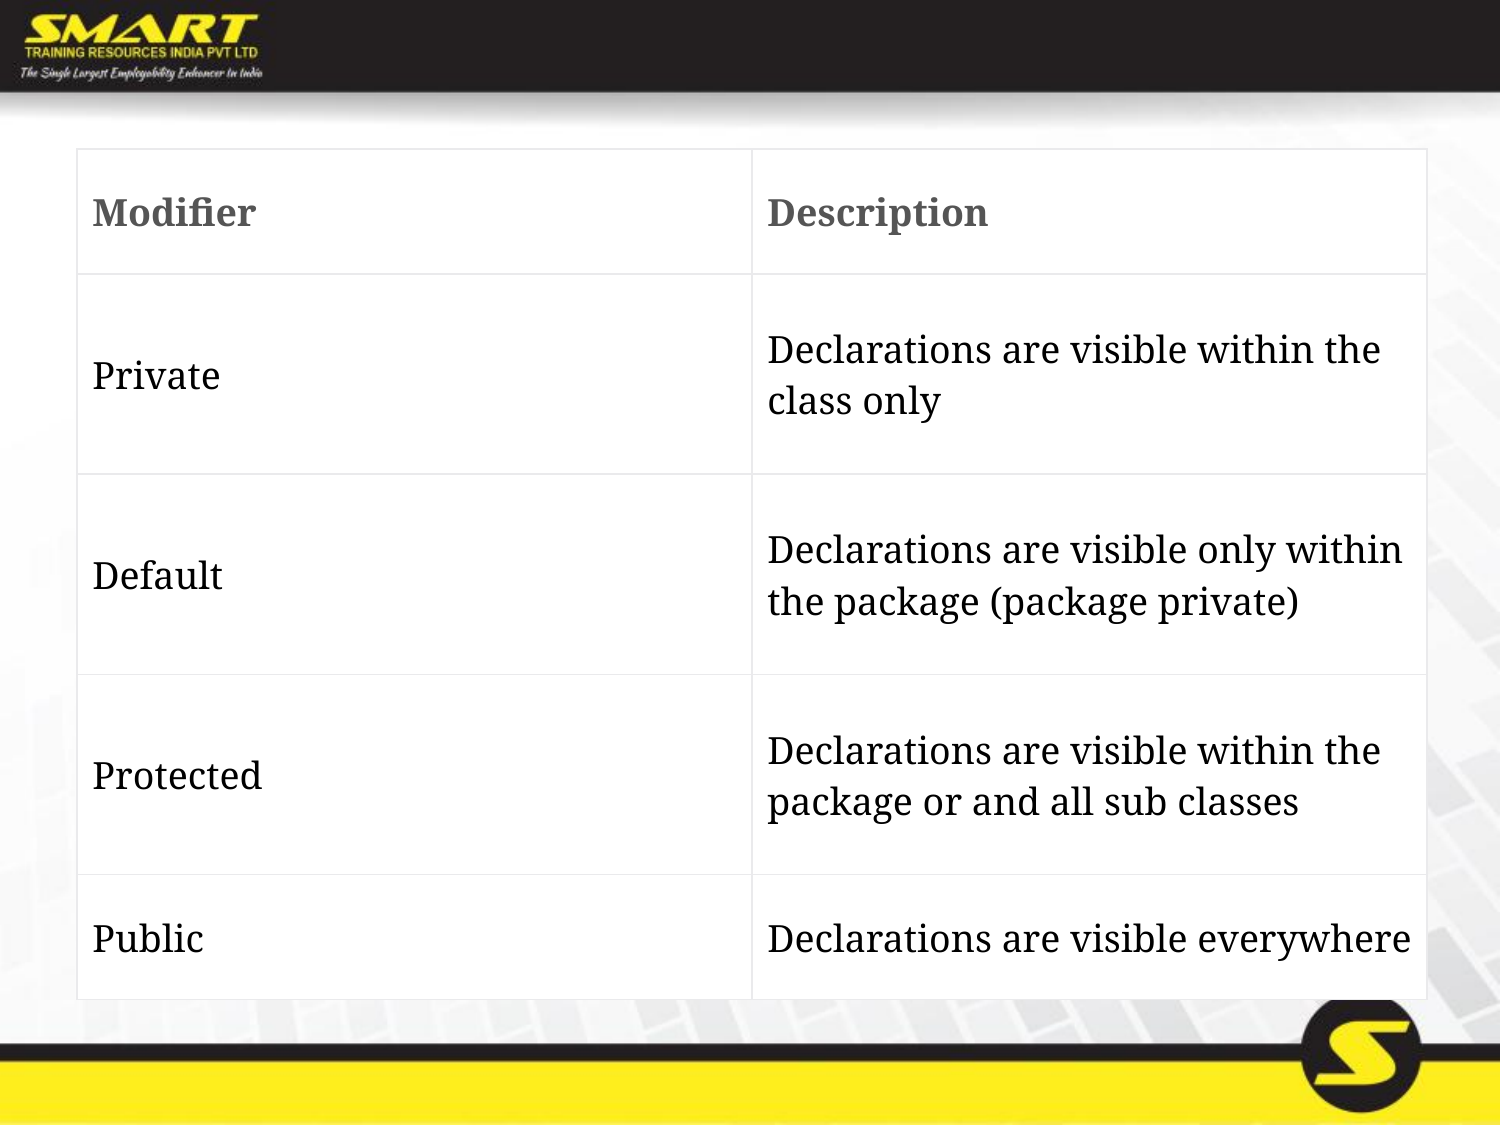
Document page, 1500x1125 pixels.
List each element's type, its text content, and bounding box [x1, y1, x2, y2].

table_header Description [753, 150, 1426, 273]
table_cell Declarations are visible within the class only [753, 275, 1426, 473]
table_cell Protected [78, 675, 751, 874]
table_cell Private [78, 275, 751, 473]
table_cell Declarations are visible within the package or and all sub classes [753, 675, 1426, 874]
table_cell Default [78, 475, 751, 674]
table_cell Declarations are visible everywhere [753, 875, 1426, 999]
table_cell Public [78, 875, 751, 999]
table_cell Declarations are visible only within the package (package private) [753, 475, 1426, 674]
table_header Modifier [78, 150, 751, 273]
picture [0, 0, 1500, 1125]
